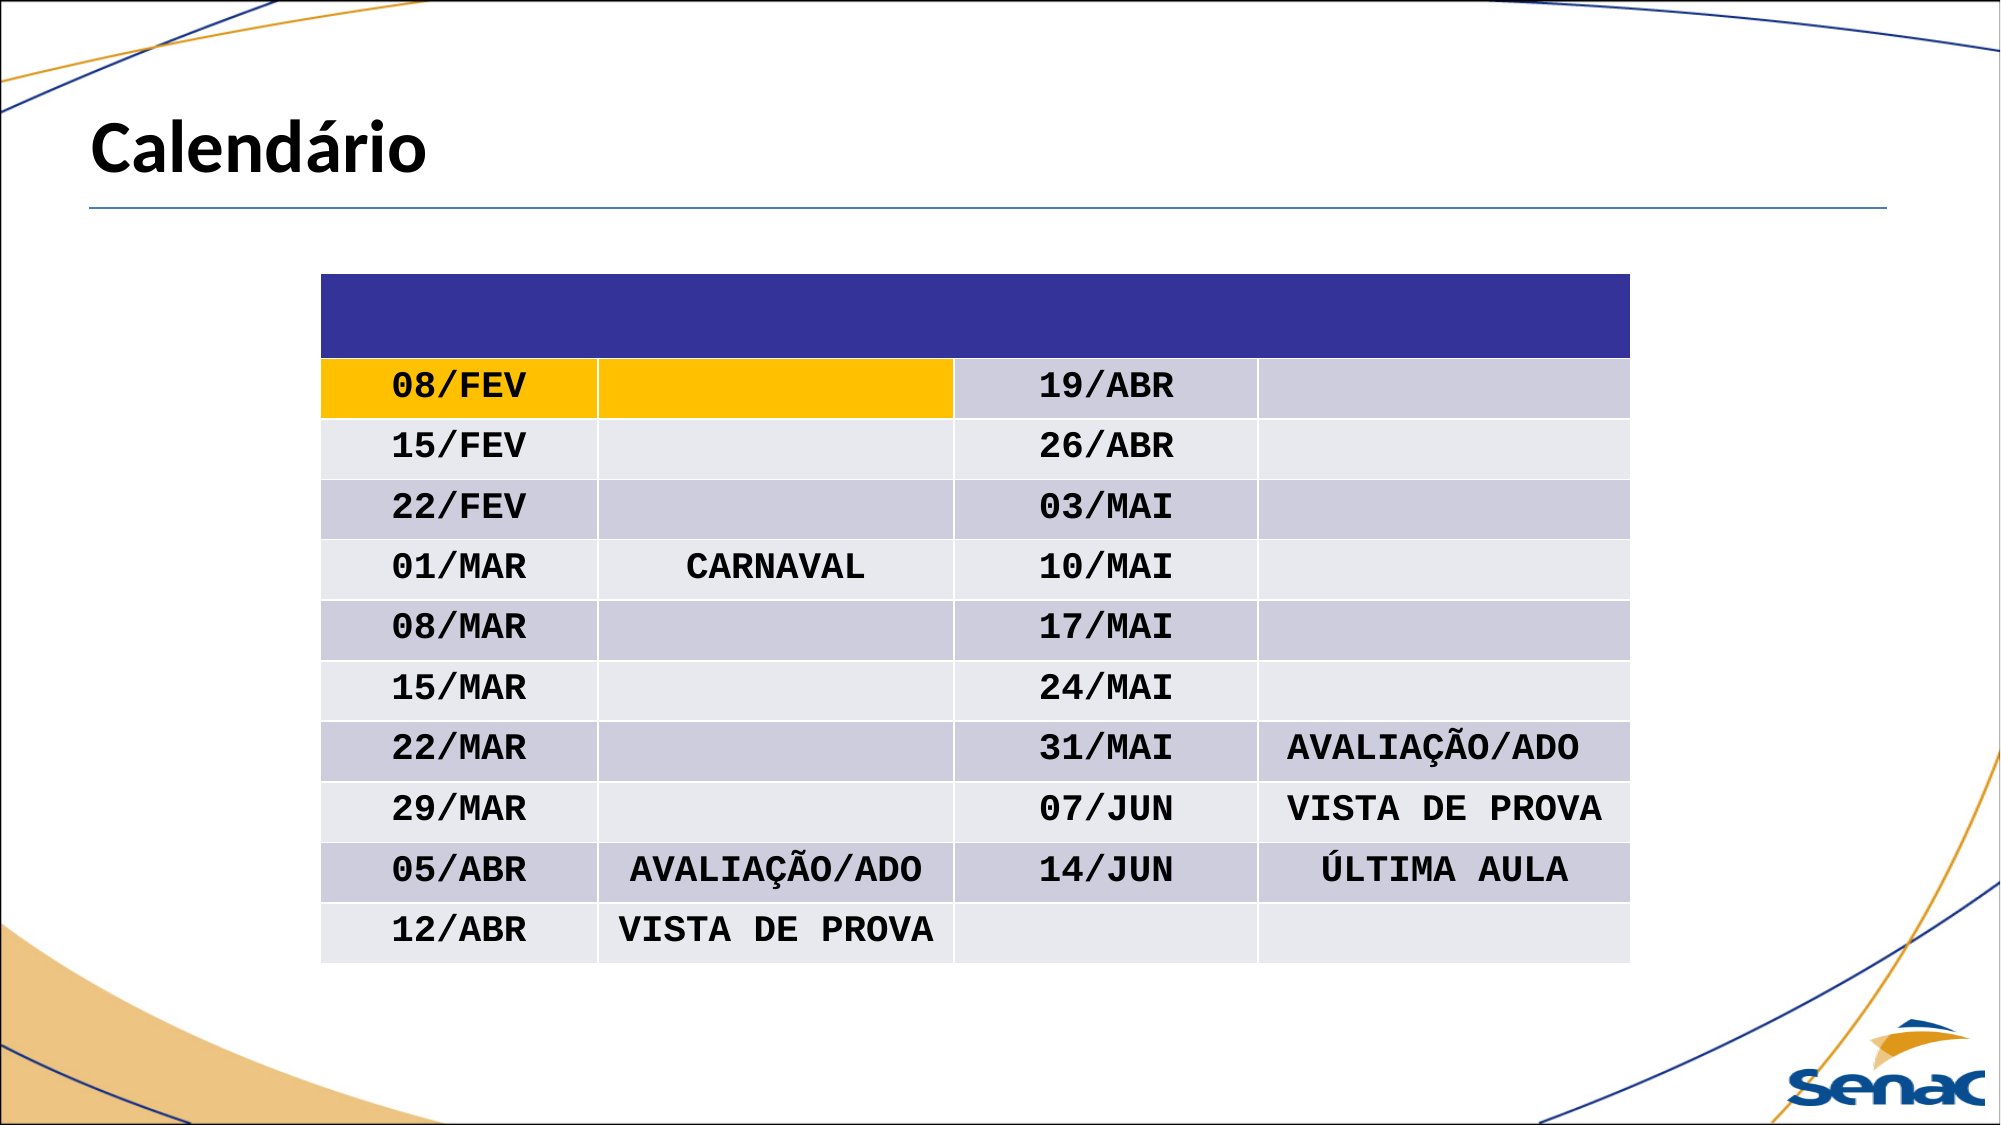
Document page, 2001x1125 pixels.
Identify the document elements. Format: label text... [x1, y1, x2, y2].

table_cell [599, 480, 953, 539]
table_cell 12/ABR [321, 904, 597, 963]
table_cell [1259, 359, 1630, 418]
table_cell [599, 722, 953, 781]
table_cell [599, 662, 953, 720]
table_cell AVALIAÇÃO/ADO [599, 843, 953, 902]
table_cell [599, 359, 953, 418]
table_header [321, 274, 1630, 358]
table_cell AVALIAÇÃO/ADO [1259, 722, 1630, 781]
table_cell 01/MAR [321, 540, 597, 599]
table_cell 08/MAR [321, 601, 597, 660]
table_cell [599, 420, 953, 479]
table_cell CARNAVAL [599, 540, 953, 599]
table_cell 15/MAR [321, 662, 597, 720]
table_cell 10/MAI [955, 540, 1257, 599]
table_cell [1259, 601, 1630, 660]
table_cell 26/ABR [955, 420, 1257, 479]
table_cell [1259, 540, 1630, 599]
table_cell [955, 904, 1257, 963]
table_cell 03/MAI [955, 480, 1257, 539]
table_cell 07/JUN [955, 783, 1257, 842]
table_cell ÚLTIMA AULA [1259, 843, 1630, 902]
table_cell [599, 783, 953, 842]
table_cell [1259, 420, 1630, 479]
table_cell 19/ABR [955, 359, 1257, 418]
table_cell 22/FEV [321, 480, 597, 539]
table_cell VISTA DE PROVA [1259, 783, 1630, 842]
table_cell 05/ABR [321, 843, 597, 902]
table_cell [599, 601, 953, 660]
table_cell 24/MAI [955, 662, 1257, 720]
table_cell VISTA DE PROVA [599, 904, 953, 963]
table_cell [1259, 904, 1630, 963]
table_cell [1259, 480, 1630, 539]
table_cell [1259, 662, 1630, 720]
table_cell 22/MAR [321, 722, 597, 781]
picture [0, 0, 2001, 1125]
text_box Calendário [76, 89, 1425, 197]
table_cell 29/MAR [321, 783, 597, 842]
table_cell 31/MAI [955, 722, 1257, 781]
table_cell 17/MAI [955, 601, 1257, 660]
table_cell 14/JUN [955, 843, 1257, 902]
table_cell 08/FEV [321, 359, 597, 418]
table_cell 15/FEV [321, 420, 597, 479]
